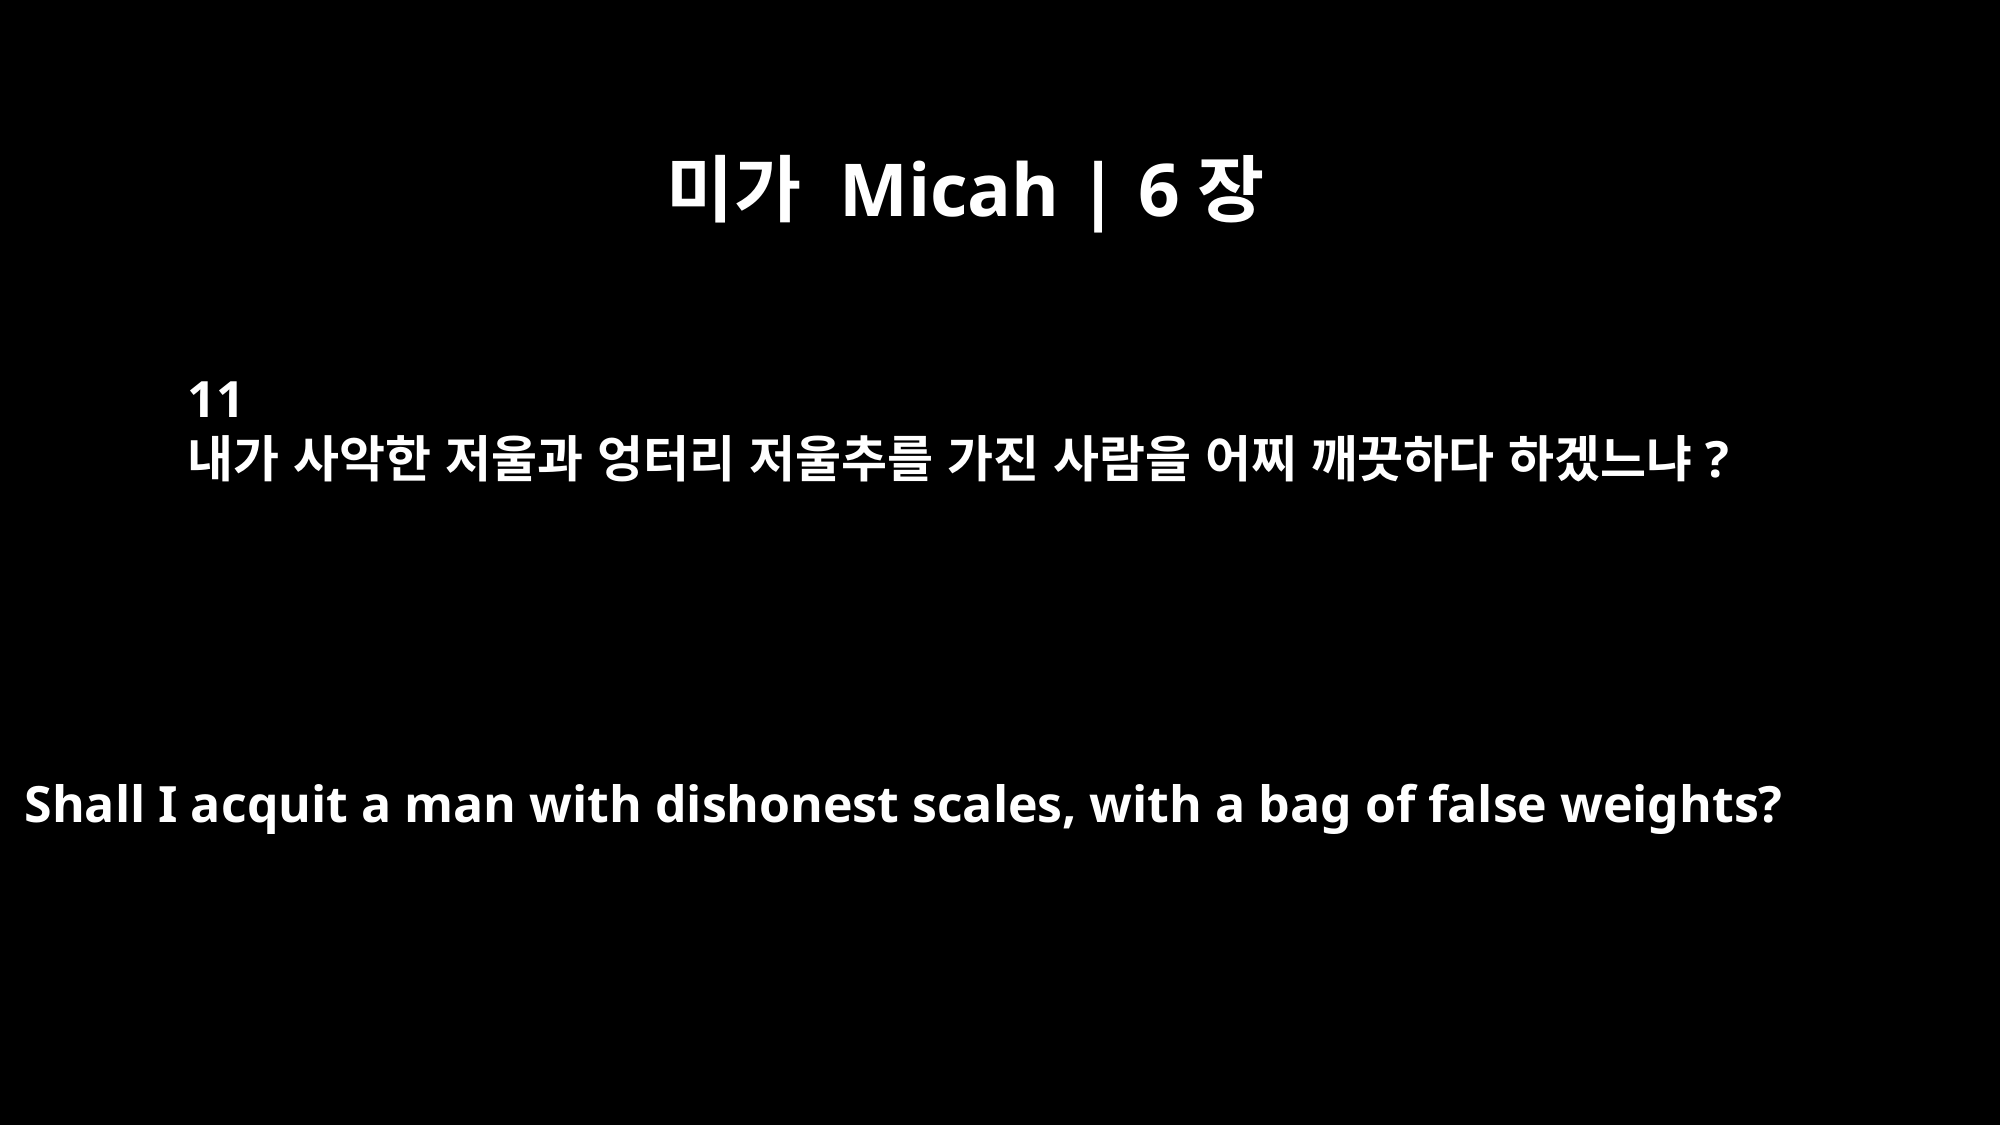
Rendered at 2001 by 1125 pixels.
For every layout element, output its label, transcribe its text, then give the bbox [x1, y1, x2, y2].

text_box 미가 Micah | 6장 [652, 136, 1280, 239]
text_box Shall I acquit a man with dishonest scales, with a bag of false weights? [9, 764, 1798, 840]
text_box 11 내가 사악한 저울과 엉터리 저울추를 가진 사람을 어찌 깨끗하다 하겠느냐? [172, 359, 1745, 495]
